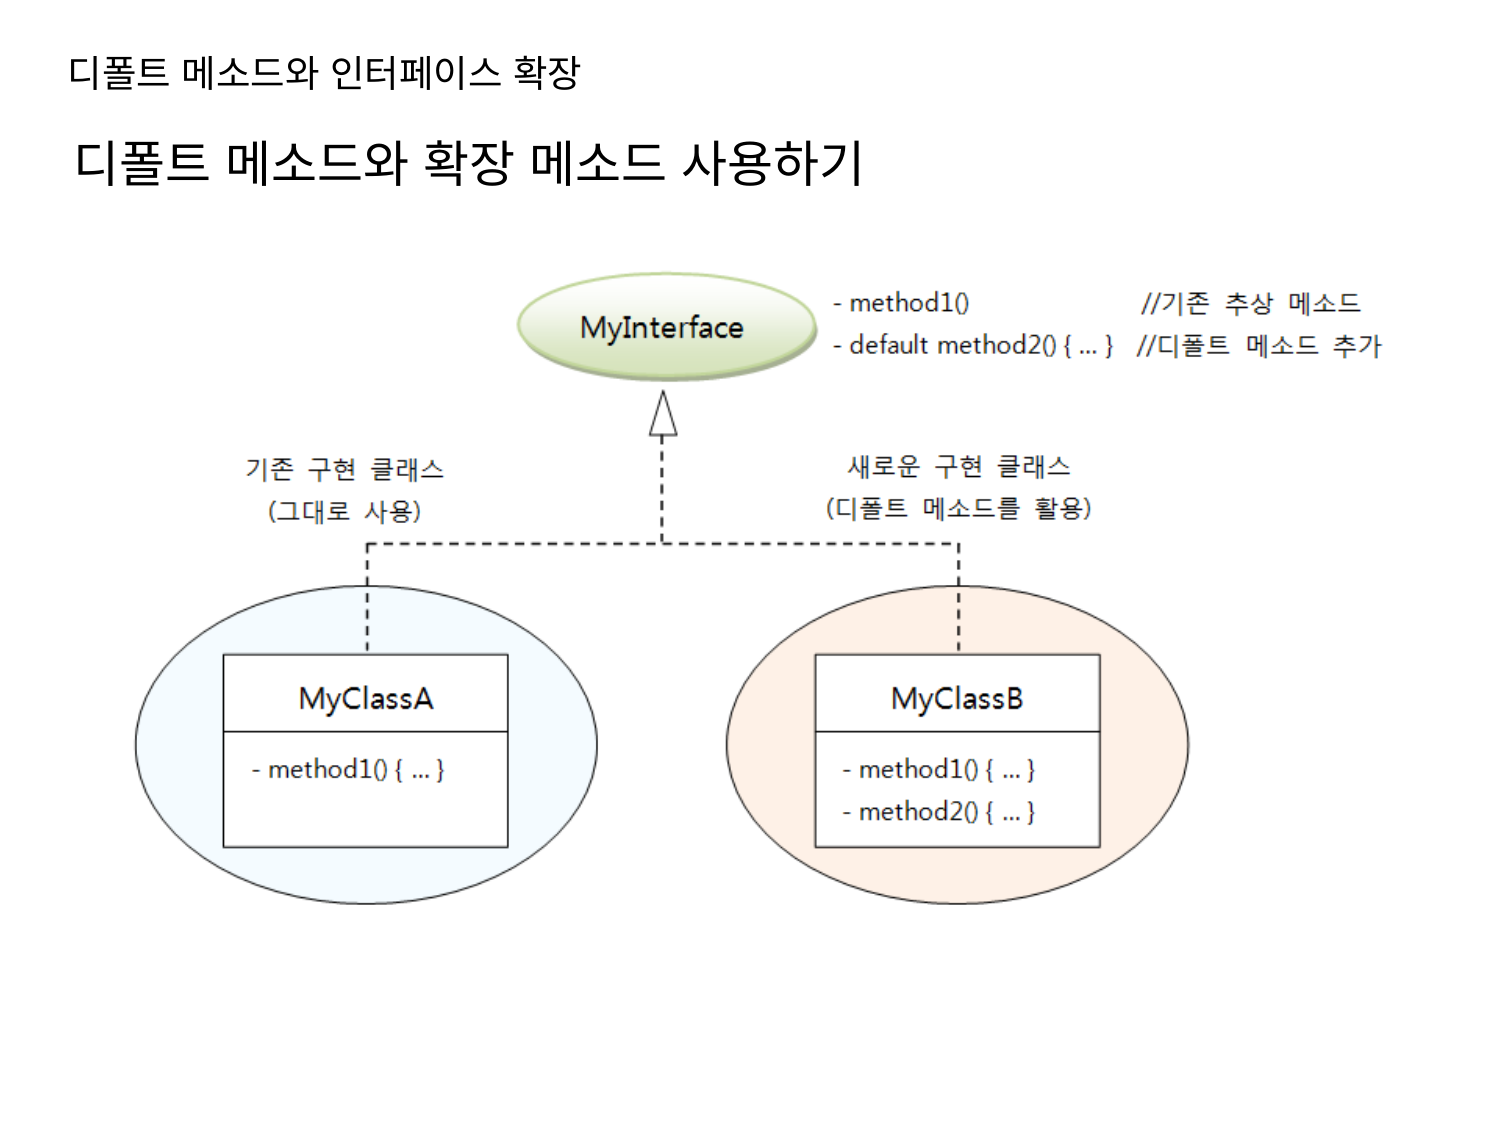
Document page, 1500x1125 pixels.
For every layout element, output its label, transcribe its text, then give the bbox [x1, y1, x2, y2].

picture [112, 249, 1407, 930]
text_box 디폴트 메소드와 인터페이스 확장 [53, 42, 739, 103]
text_box 디폴트 메소드와 확장 메소드 사용하기 [58, 125, 1483, 201]
